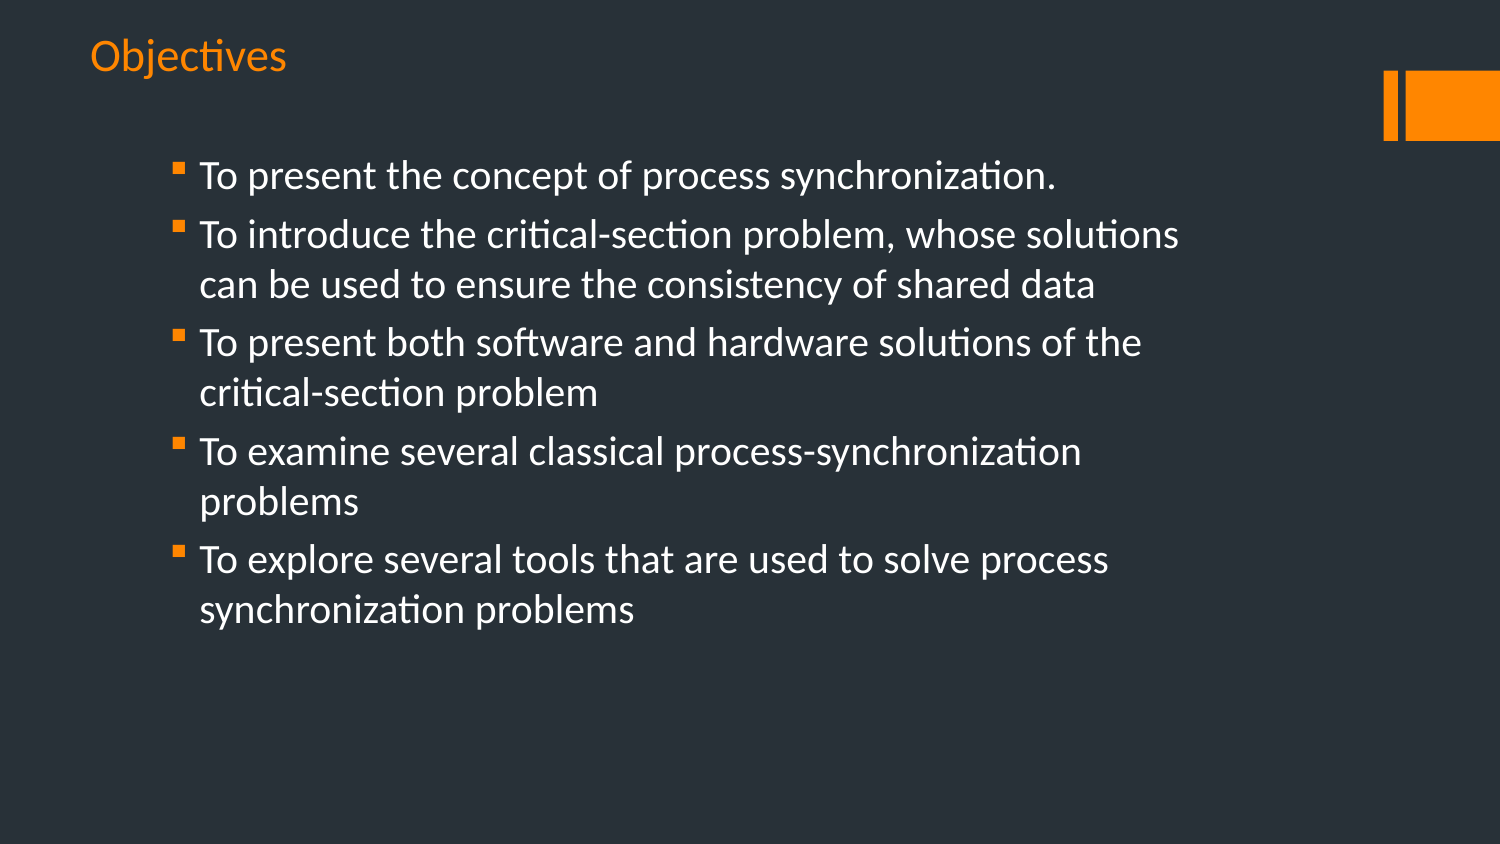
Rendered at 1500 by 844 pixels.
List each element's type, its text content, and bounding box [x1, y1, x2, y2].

list To present the concept of process synchronization. To introduce the critical-section problem, whose solutions can be used to ensure the consistency of shared data To present both software and hardware solutions of the critical-section problem To examine several classical process-synchronization problems To explore several tools that are used to solve process synchronization problems [146, 140, 1253, 699]
title Objectives [75, 17, 1425, 89]
